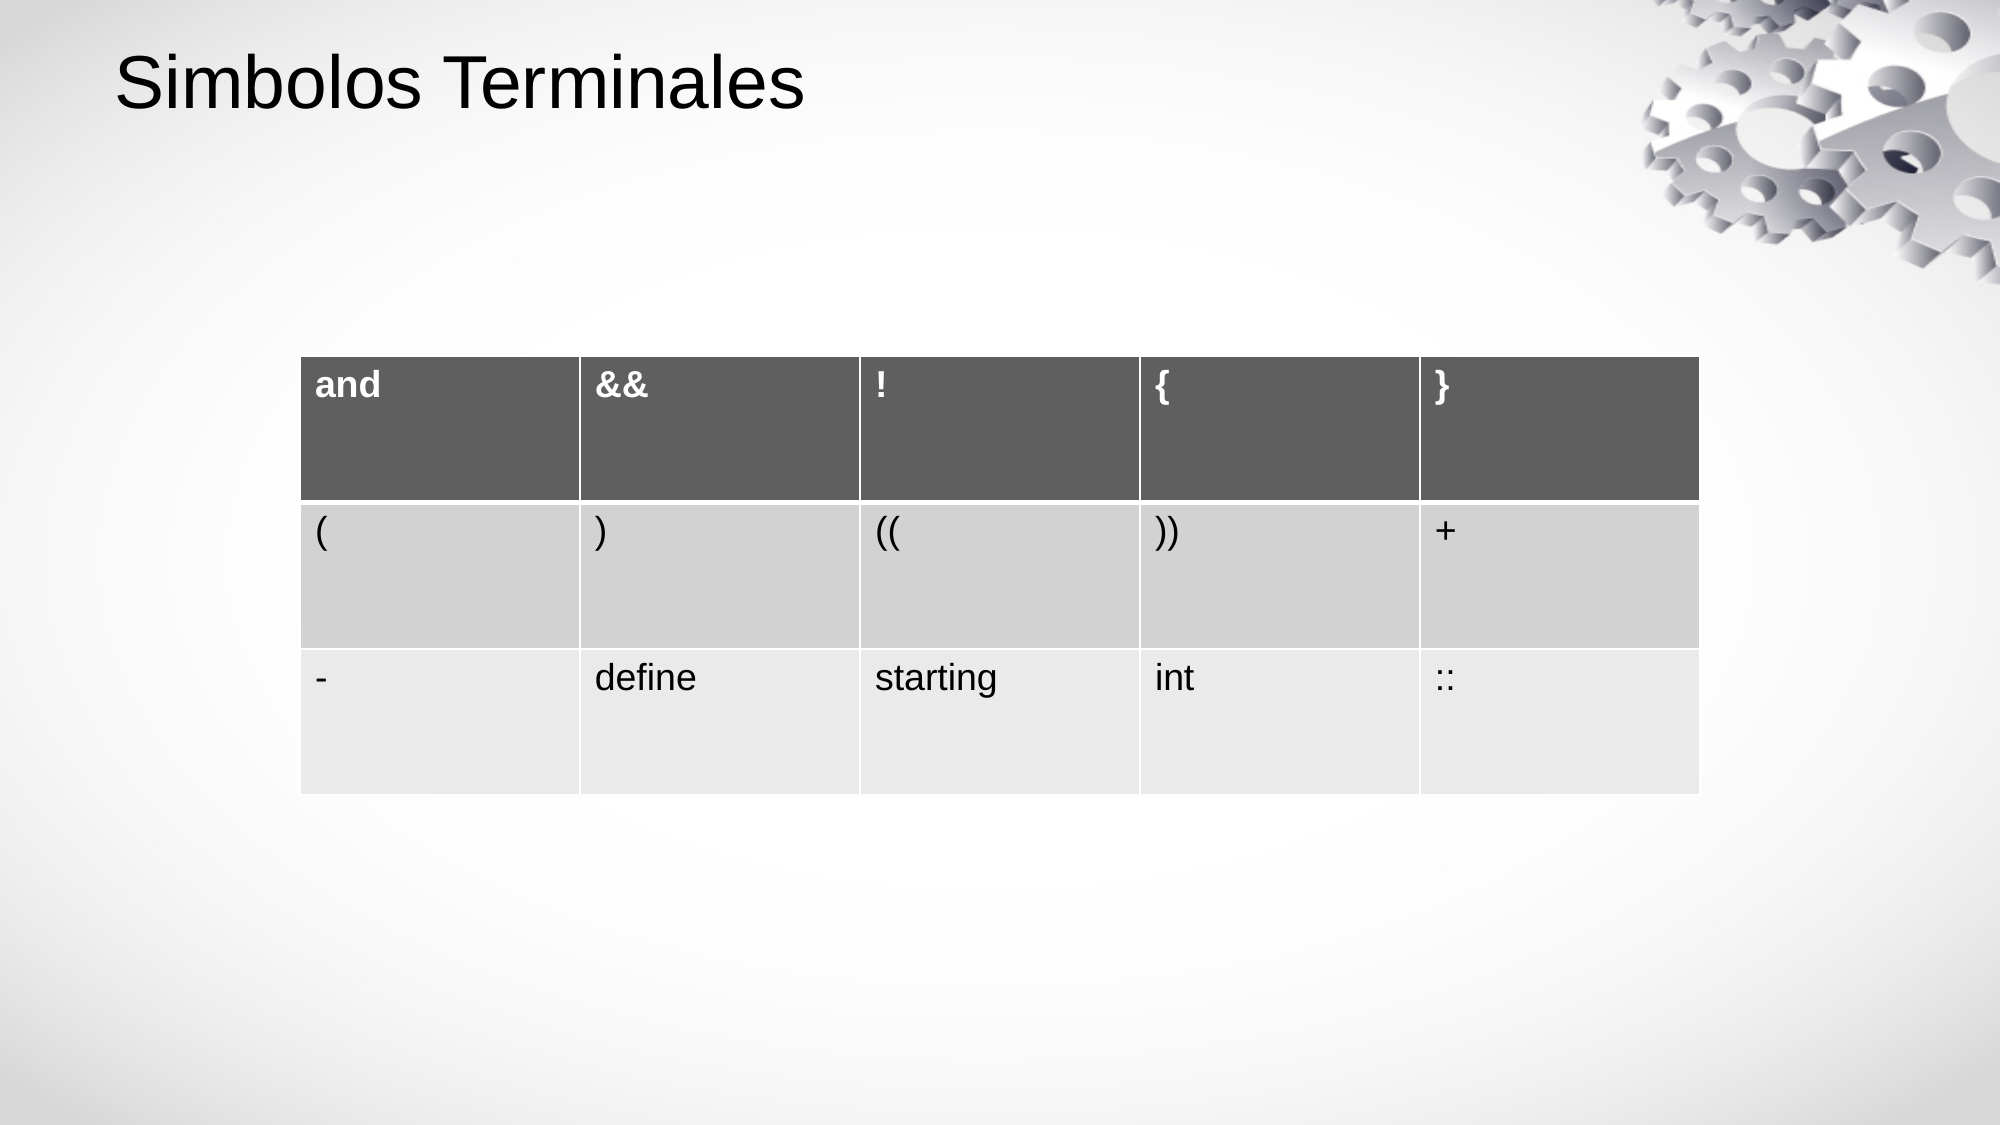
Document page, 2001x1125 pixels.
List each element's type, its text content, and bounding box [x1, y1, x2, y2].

table_header } [1421, 357, 1699, 500]
table_cell )) [1141, 505, 1419, 648]
table_cell - [301, 650, 579, 794]
title Simbolos Terminales [99, 30, 1901, 127]
table_header ! [861, 357, 1139, 500]
table_header { [1141, 357, 1419, 500]
table_header && [581, 357, 859, 500]
table_header and [301, 357, 579, 500]
table_cell starting [861, 650, 1139, 794]
table_cell + [1421, 505, 1699, 648]
picture [0, 0, 2000, 1125]
table_cell int [1141, 650, 1419, 794]
table_cell ) [581, 505, 859, 648]
table_cell (( [861, 505, 1139, 648]
table_cell :: [1421, 650, 1699, 794]
table_cell define [581, 650, 859, 794]
table_cell ( [301, 505, 579, 648]
